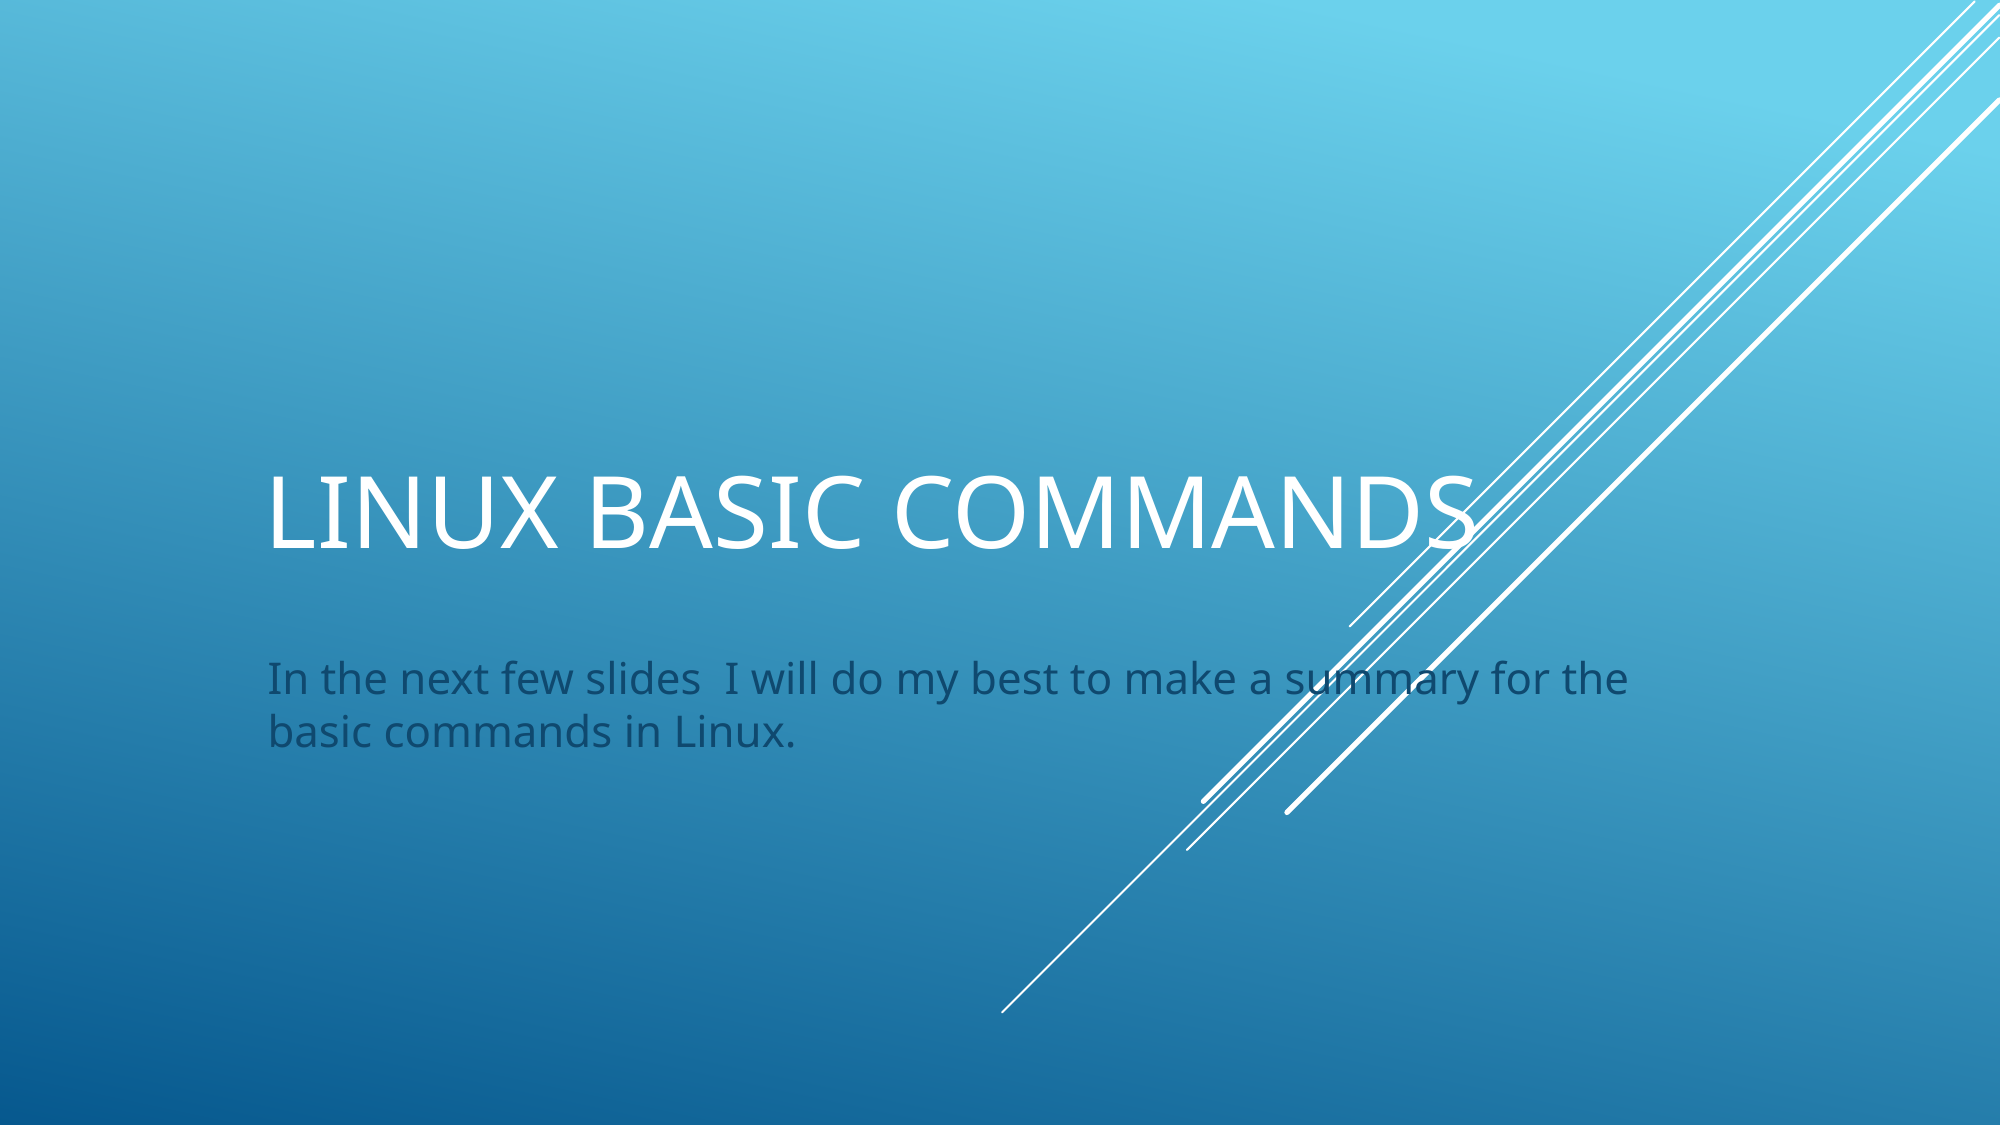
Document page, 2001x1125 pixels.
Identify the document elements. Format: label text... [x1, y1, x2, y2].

subtitle In the next few slides I will do my best to make a summary for the basic commands in Linux. [252, 643, 1753, 915]
title Linux Basic Commands [249, 161, 1750, 576]
